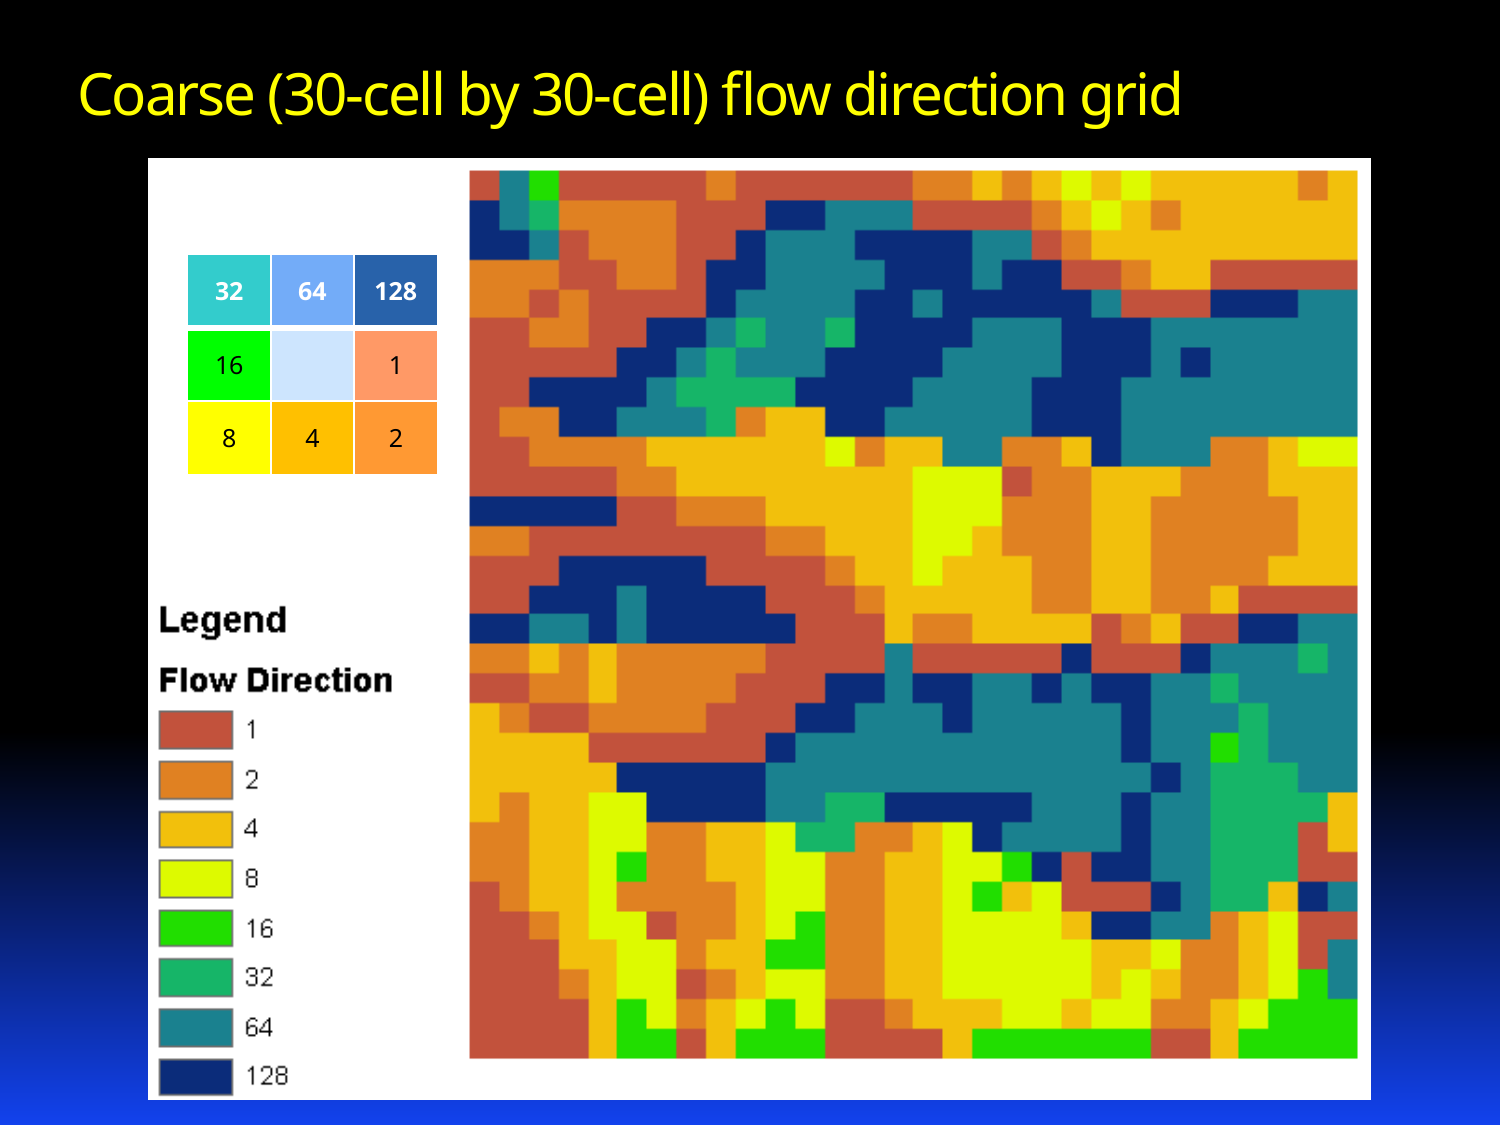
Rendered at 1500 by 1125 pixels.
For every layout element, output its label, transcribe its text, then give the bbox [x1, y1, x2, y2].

title Coarse (30-cell by 30-cell) flow direction grid [62, 50, 1463, 154]
picture [148, 158, 1371, 1101]
